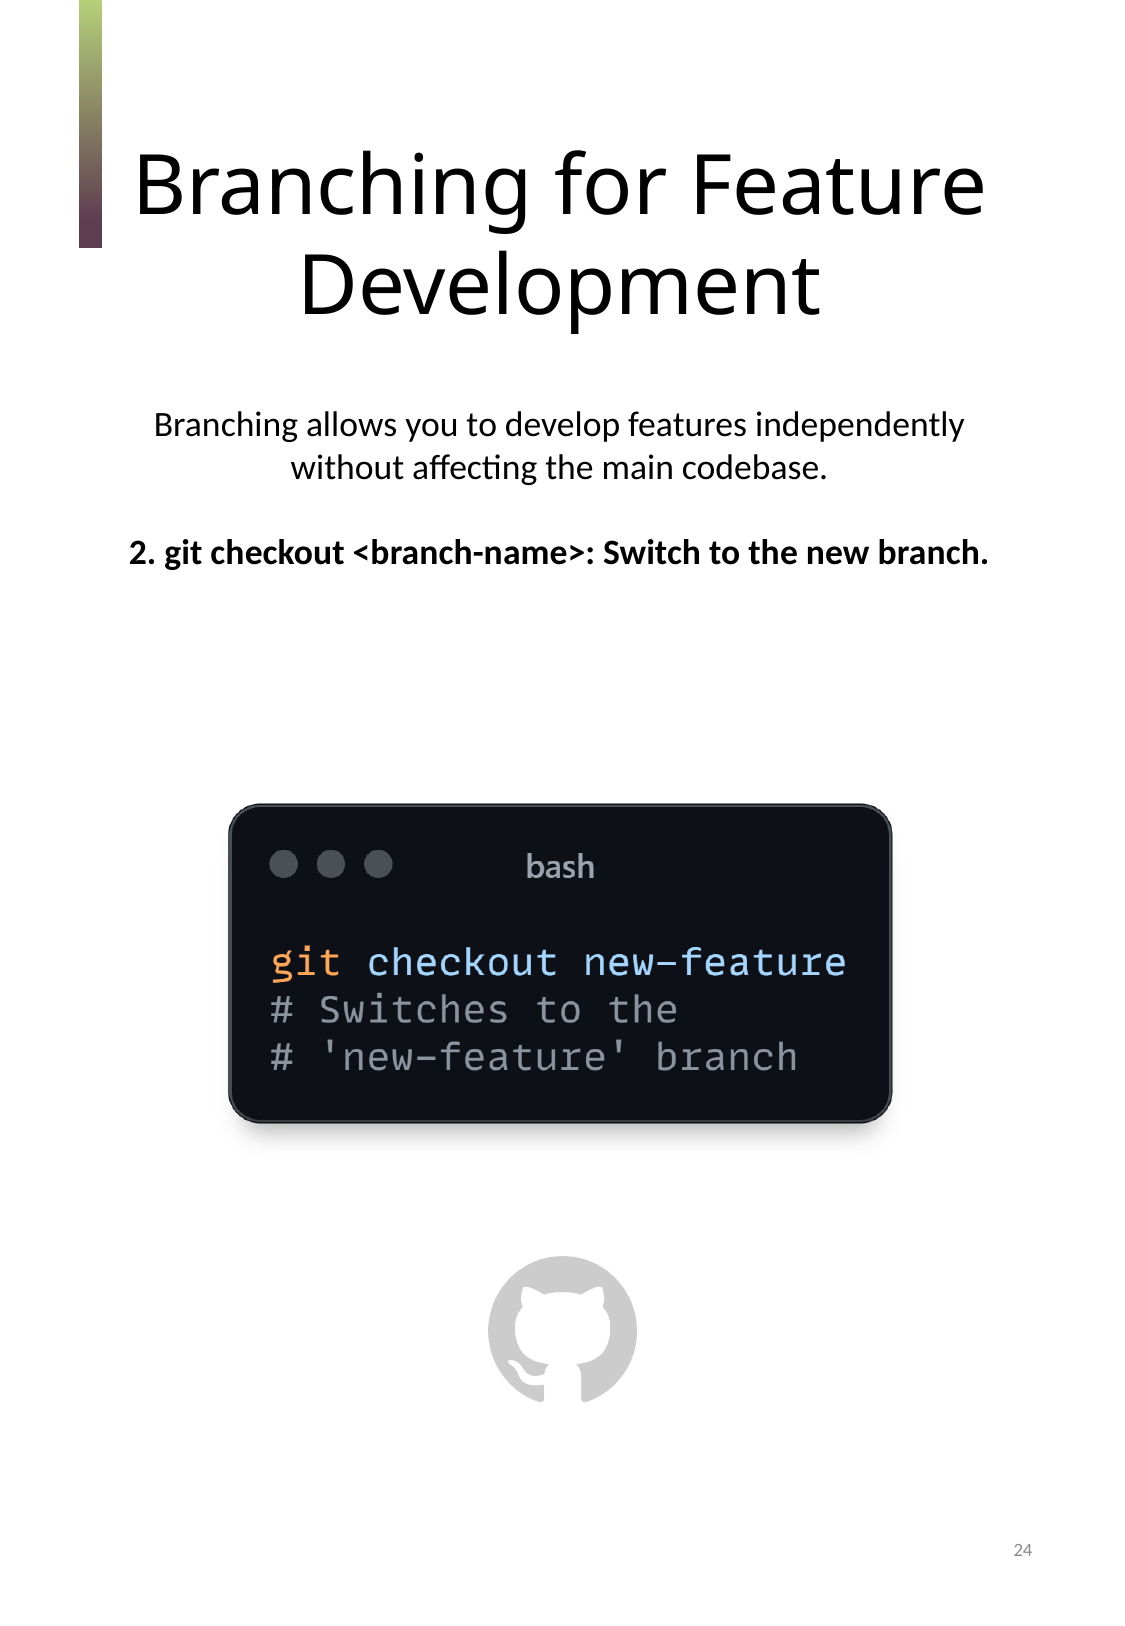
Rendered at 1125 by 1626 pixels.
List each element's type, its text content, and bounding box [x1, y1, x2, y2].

text_box [78, 0, 103, 248]
text_box Branching for Feature Development [102, 123, 1018, 339]
text_box Branching allows you to develop features independently without affecting the main codebase. 2. git checkout <branch-name>: Switch to the new branch. [102, 393, 1018, 580]
picture [87, 667, 1033, 1404]
slide_number 24 [794, 1506, 1048, 1593]
